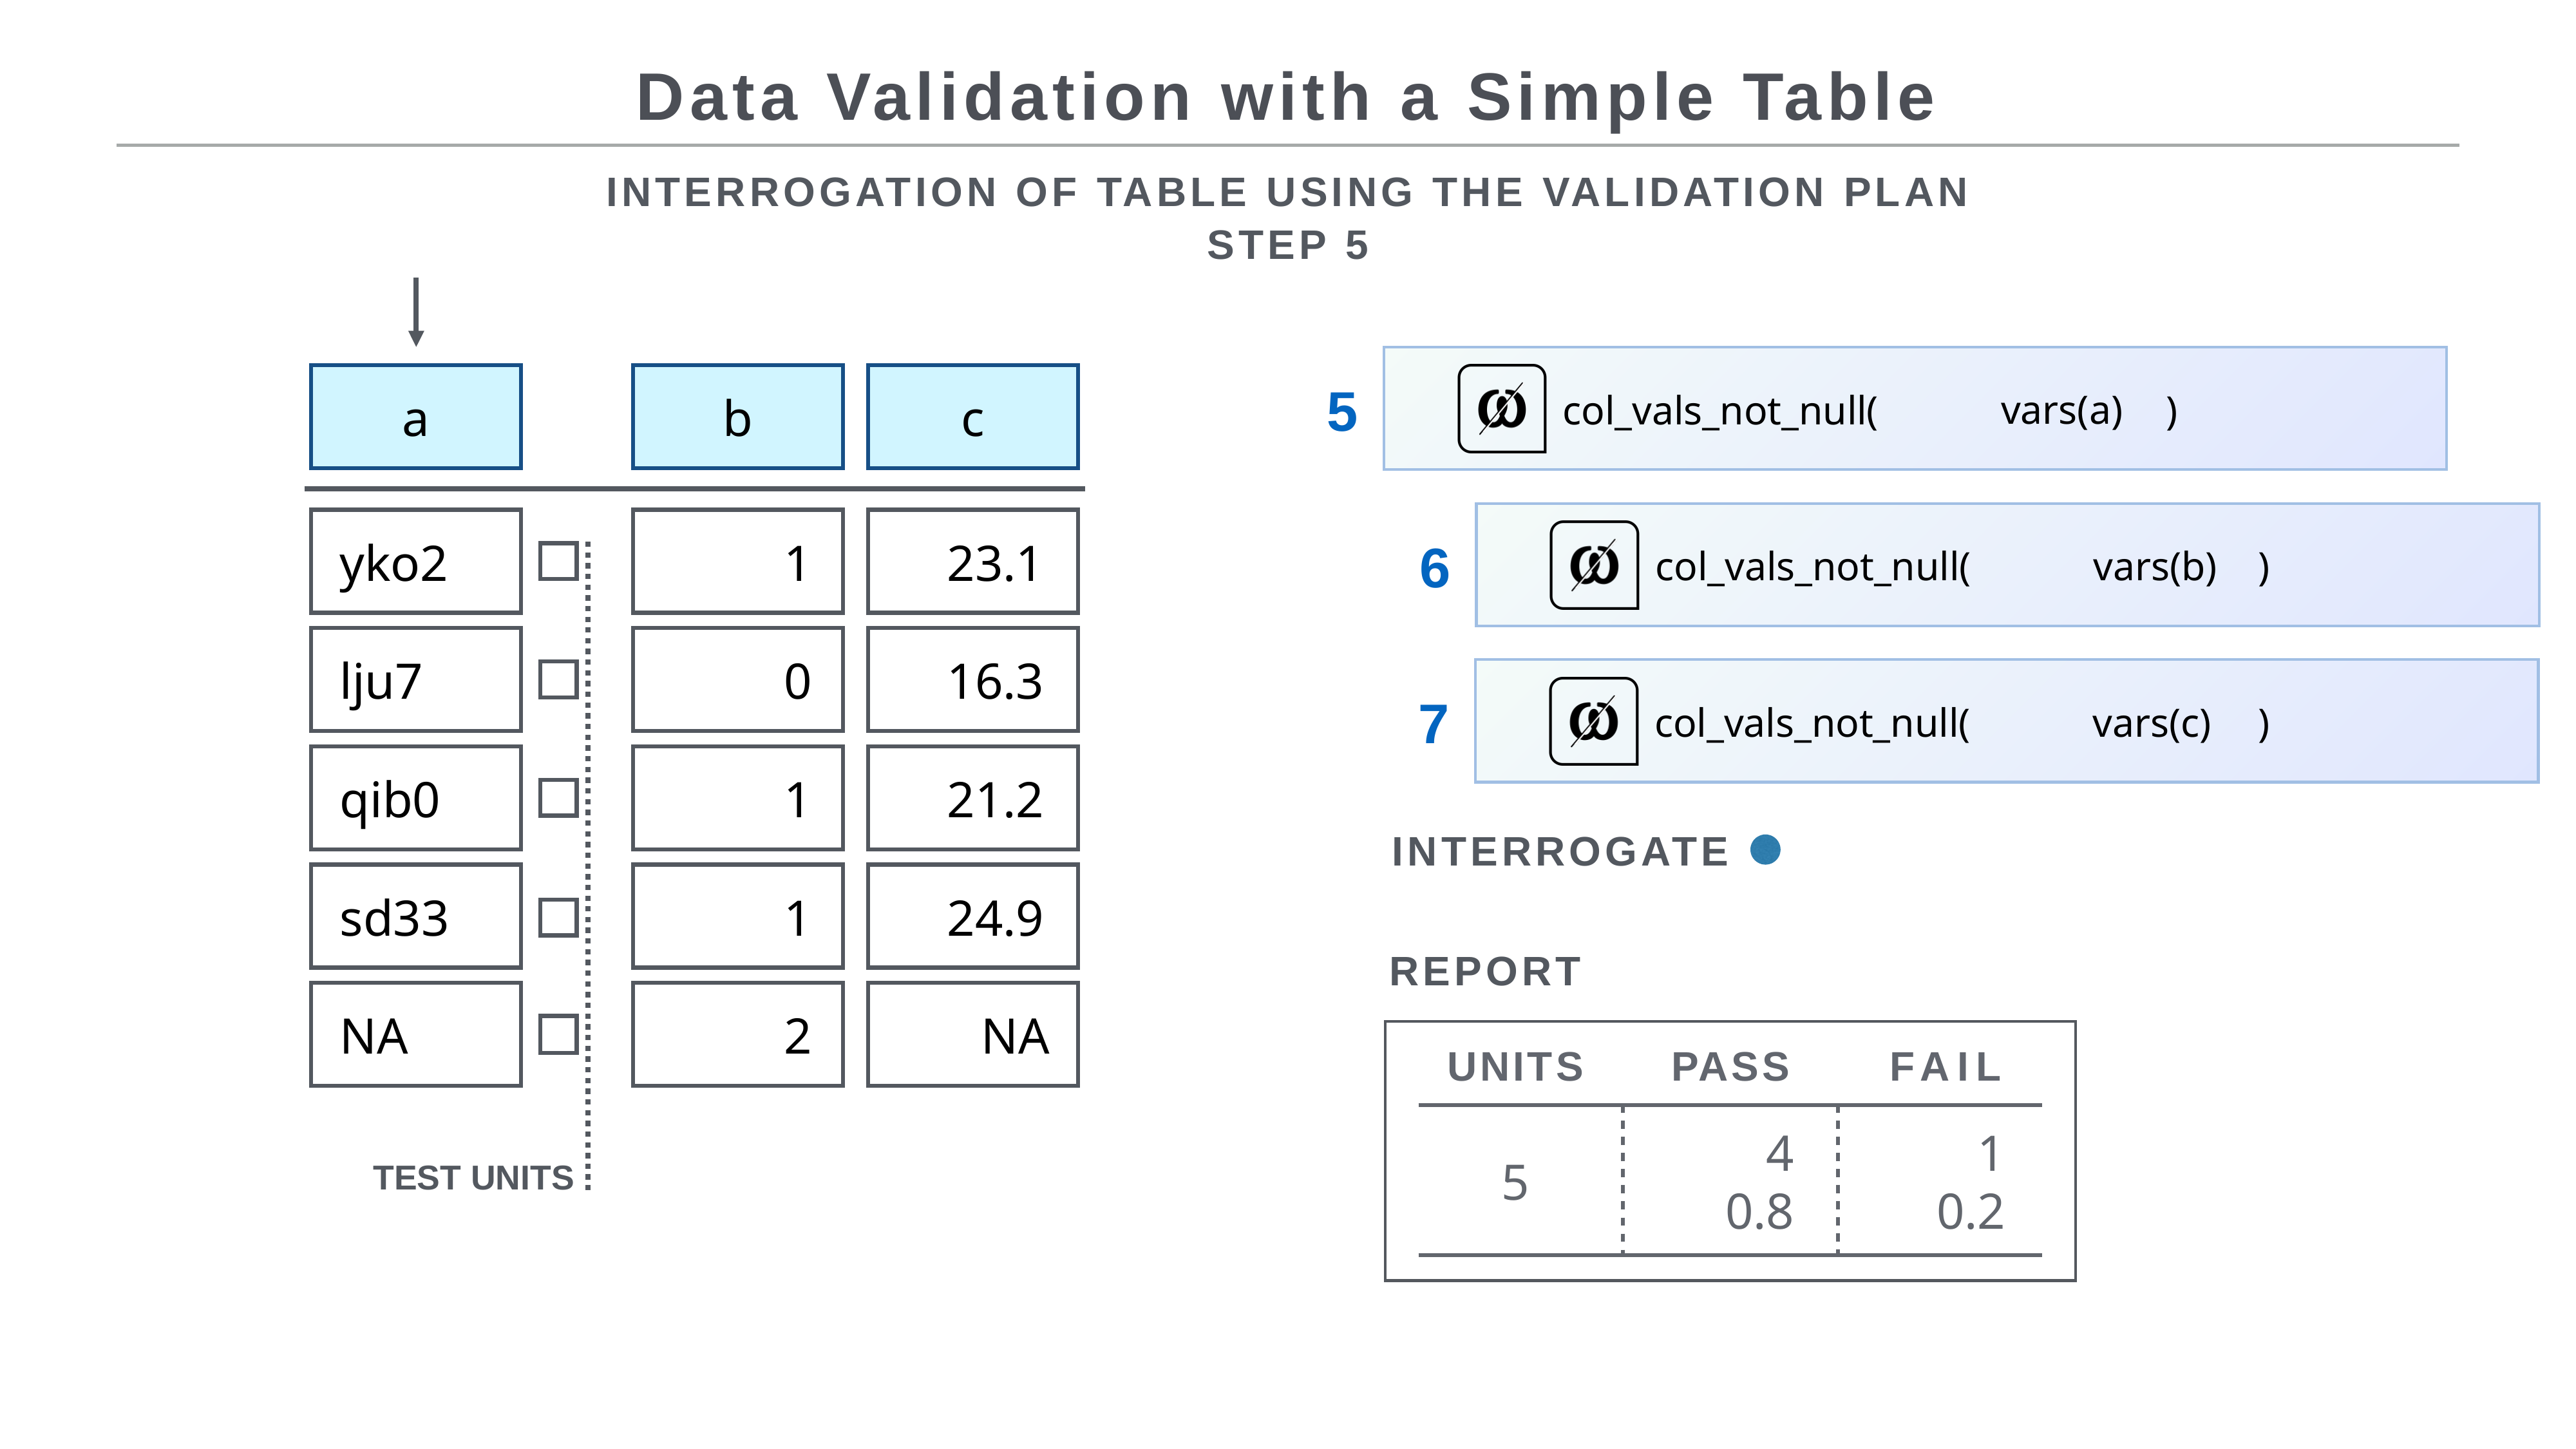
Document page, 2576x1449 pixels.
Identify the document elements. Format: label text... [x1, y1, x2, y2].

text_box TEST UNITS [368, 1149, 594, 1202]
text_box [1383, 938, 2076, 1281]
text_box INTERROGATE [1387, 819, 1765, 880]
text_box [867, 509, 1079, 1086]
text_box [540, 899, 577, 935]
text_box [311, 365, 522, 468]
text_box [632, 509, 844, 1086]
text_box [1476, 503, 2540, 627]
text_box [1475, 659, 2539, 782]
text_box [540, 779, 577, 816]
text_box b [716, 381, 760, 451]
text_box Data Validation with a Simple Table [131, 48, 2441, 139]
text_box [1383, 346, 2447, 470]
text_box INTERROGATION OF TABLE USING THE VALIDATION PLAN [391, 159, 2185, 213]
text_box [632, 365, 844, 468]
text_box a [395, 381, 438, 451]
text_box 7 [1381, 682, 1455, 761]
text_box 5 [1289, 370, 1364, 448]
text_box 6 [1382, 526, 1456, 604]
text_box STEP 5 [391, 213, 2185, 274]
text_box [867, 365, 1079, 468]
text_box [412, 277, 421, 347]
text_box [540, 543, 577, 579]
text_box [540, 661, 577, 697]
text_box [1750, 834, 1781, 865]
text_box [310, 509, 522, 1086]
text_box c [951, 381, 995, 451]
text_box [540, 1016, 577, 1053]
